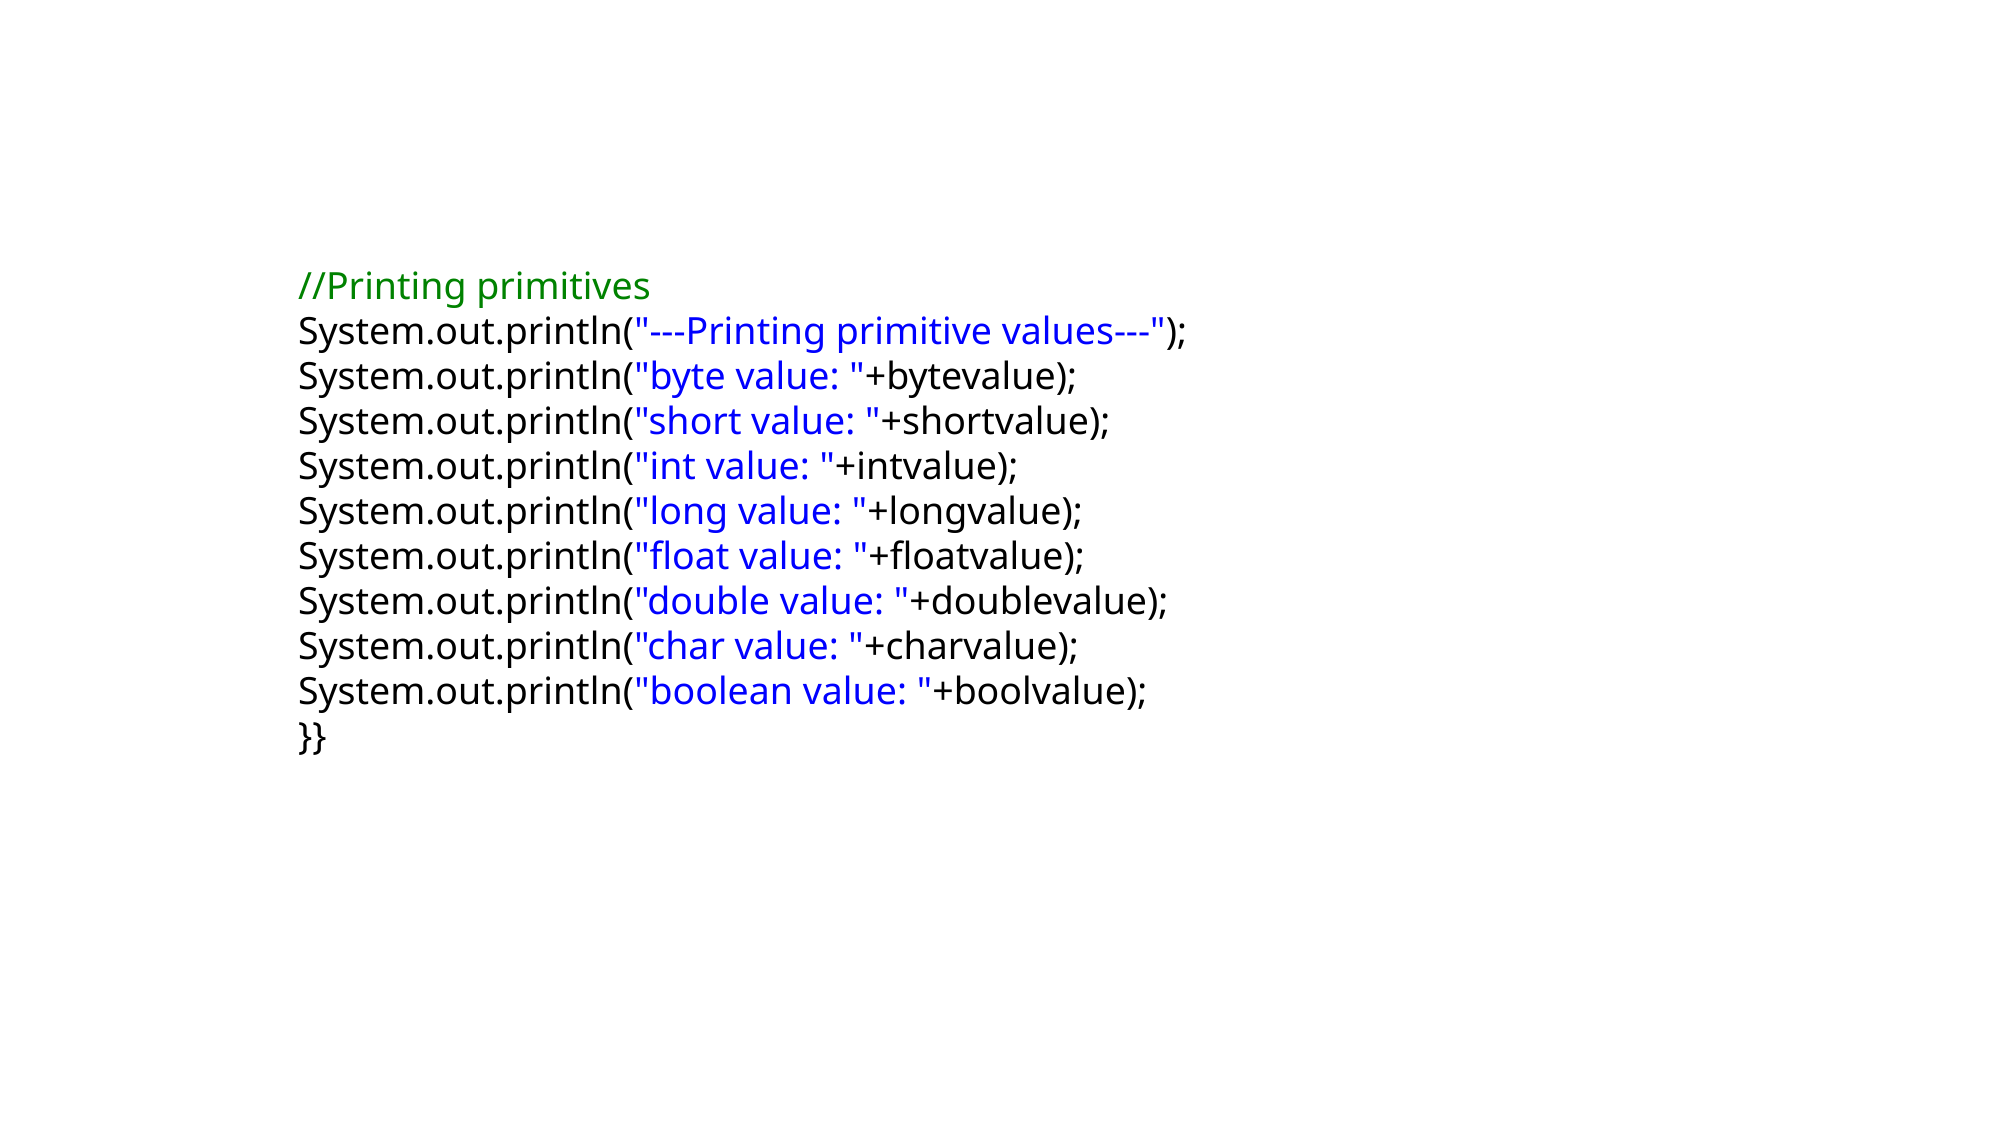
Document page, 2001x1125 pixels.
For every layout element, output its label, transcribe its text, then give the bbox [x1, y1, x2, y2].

text_box //Printing primitives System.out.println("---Printing primitive values---"); System.out.println("byte value: "+bytevalue); System.out.println("short value: "+shortvalue); System.out.println("int value: "+intvalue); System.out.println("long value: "+longvalue); System.out.println("float value: "+floatvalue); System.out.println("double value: "+doublevalue); System.out.println("char value: "+charvalue); System.out.println("boolean value: "+boolvalue); }} [283, 254, 1284, 765]
